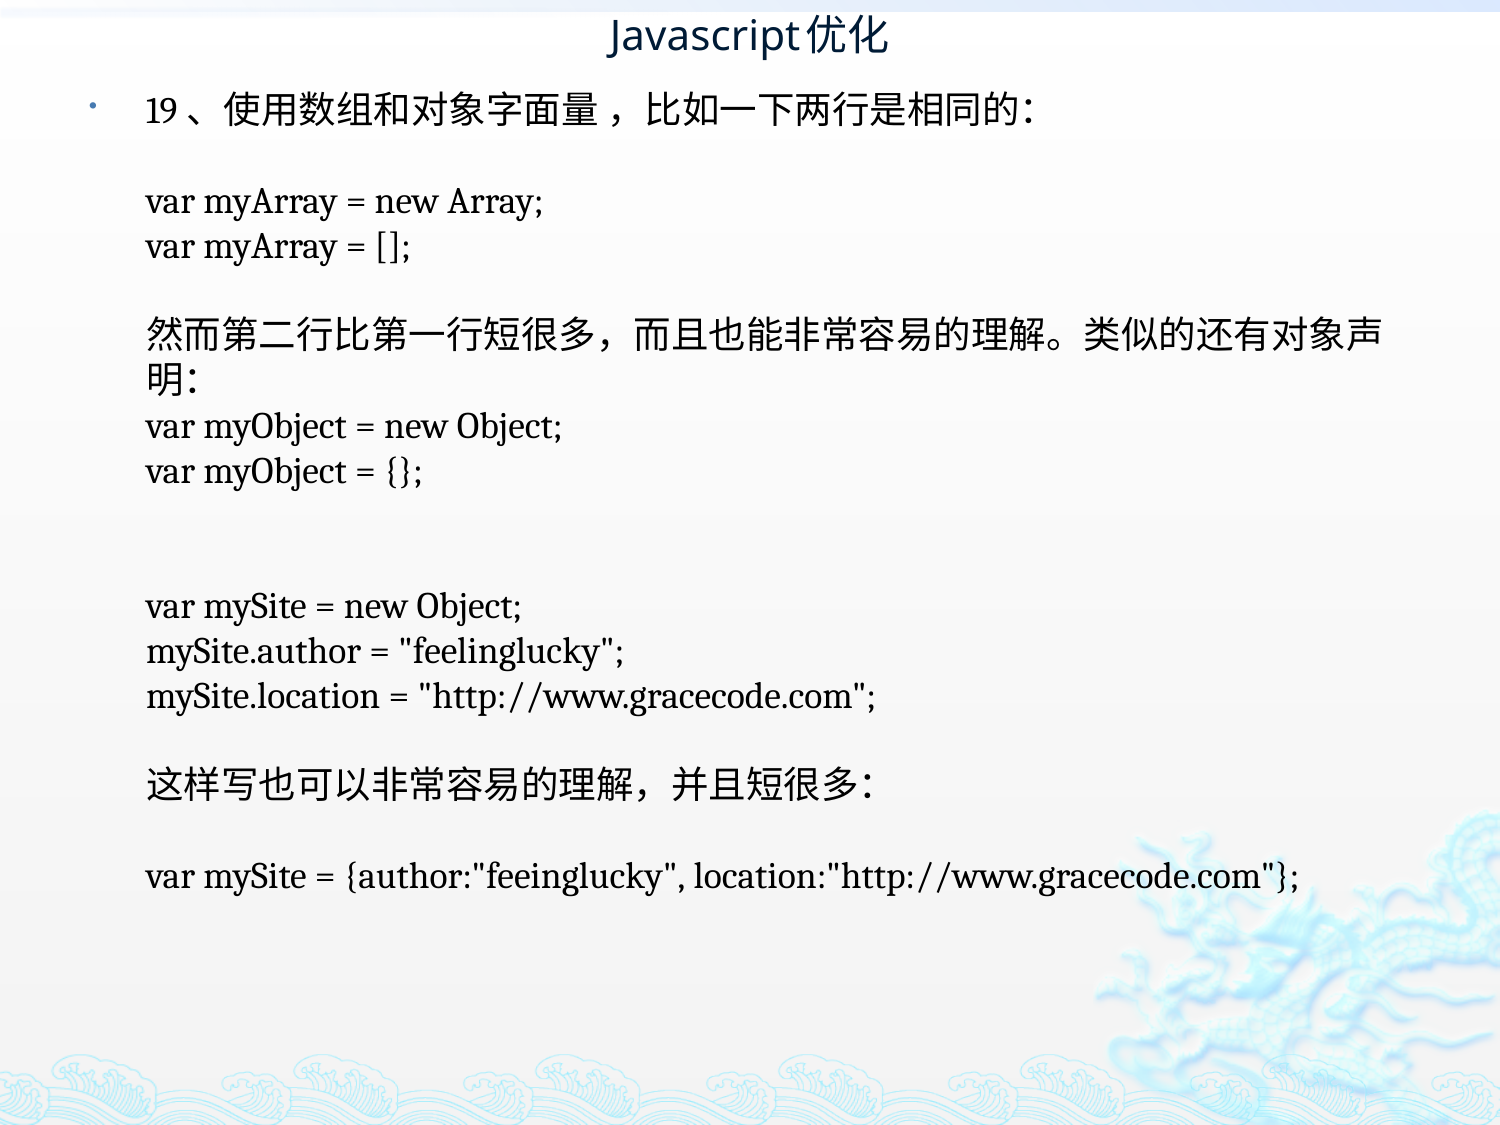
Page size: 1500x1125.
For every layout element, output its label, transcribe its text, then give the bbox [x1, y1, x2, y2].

list 19、使用数组和对象字面量 ，比如一下两行是相同的： var myArray = new Array; var myArray = []; 然而第二行比第一行短很多，而且也能非常容易的理解。类似的还有对象声明： var myObject = new Object; var myObject = {}; var mySite = new Object; mySite.author = "feelinglucky"; mySite.location = "http://www.gracecode.com"; 这样写也可以非常容易的理解，并且短很多： var mySite = {author:"feeinglucky", location:"http://www.gracecode.com"}; [75, 78, 1425, 1005]
title Javascript优化 [75, 0, 1425, 67]
